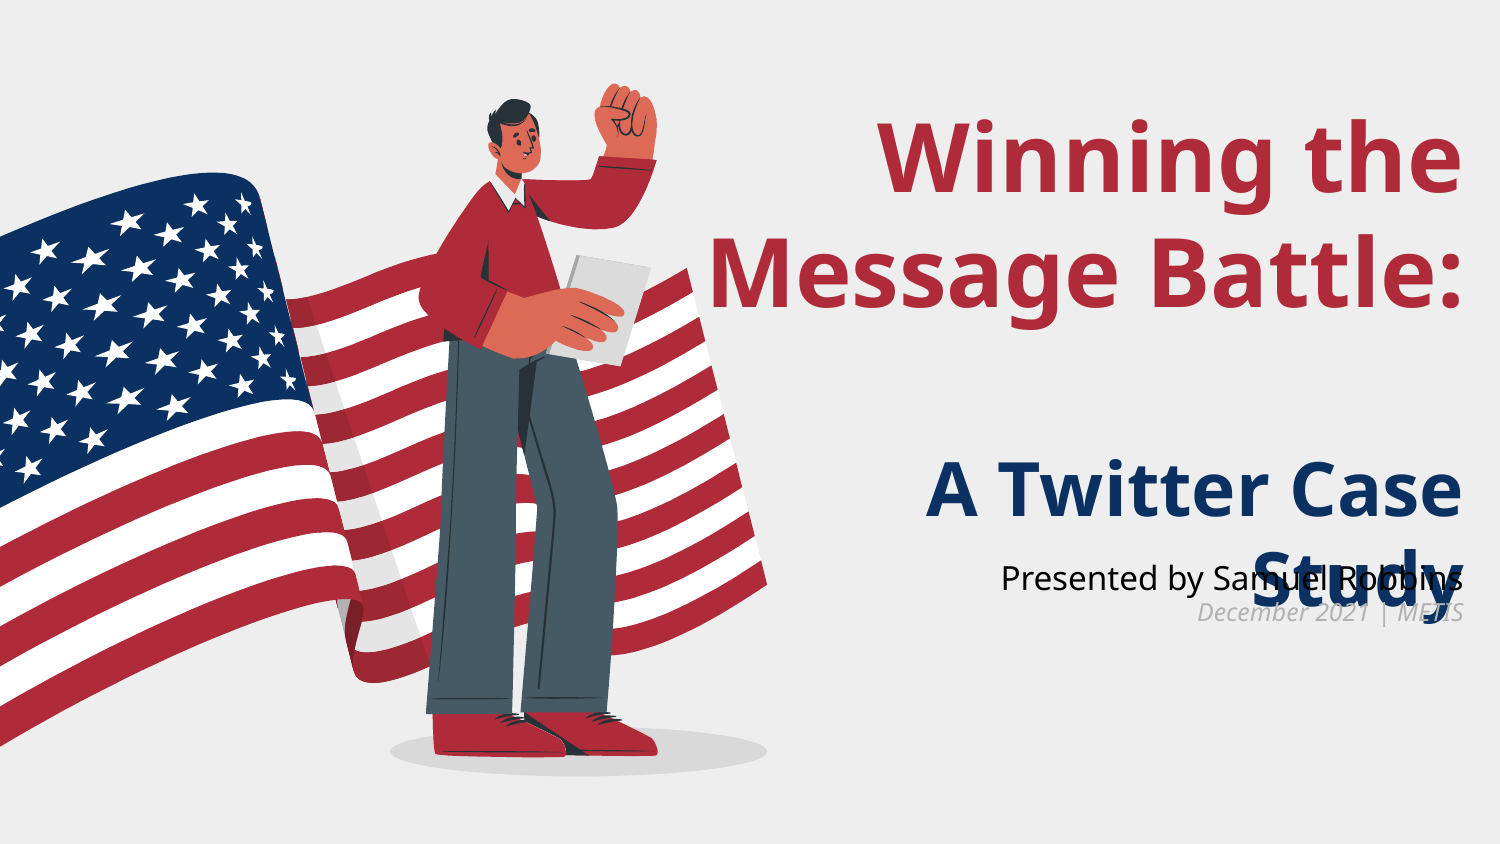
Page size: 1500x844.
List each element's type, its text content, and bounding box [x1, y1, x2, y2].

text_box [0, 172, 384, 747]
title Winning the Message Battle: A Twitter Case Study [773, 245, 1480, 474]
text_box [389, 83, 768, 777]
subtitle Presented by Samuel Robbins December 2021 | METIS [914, 541, 1480, 672]
